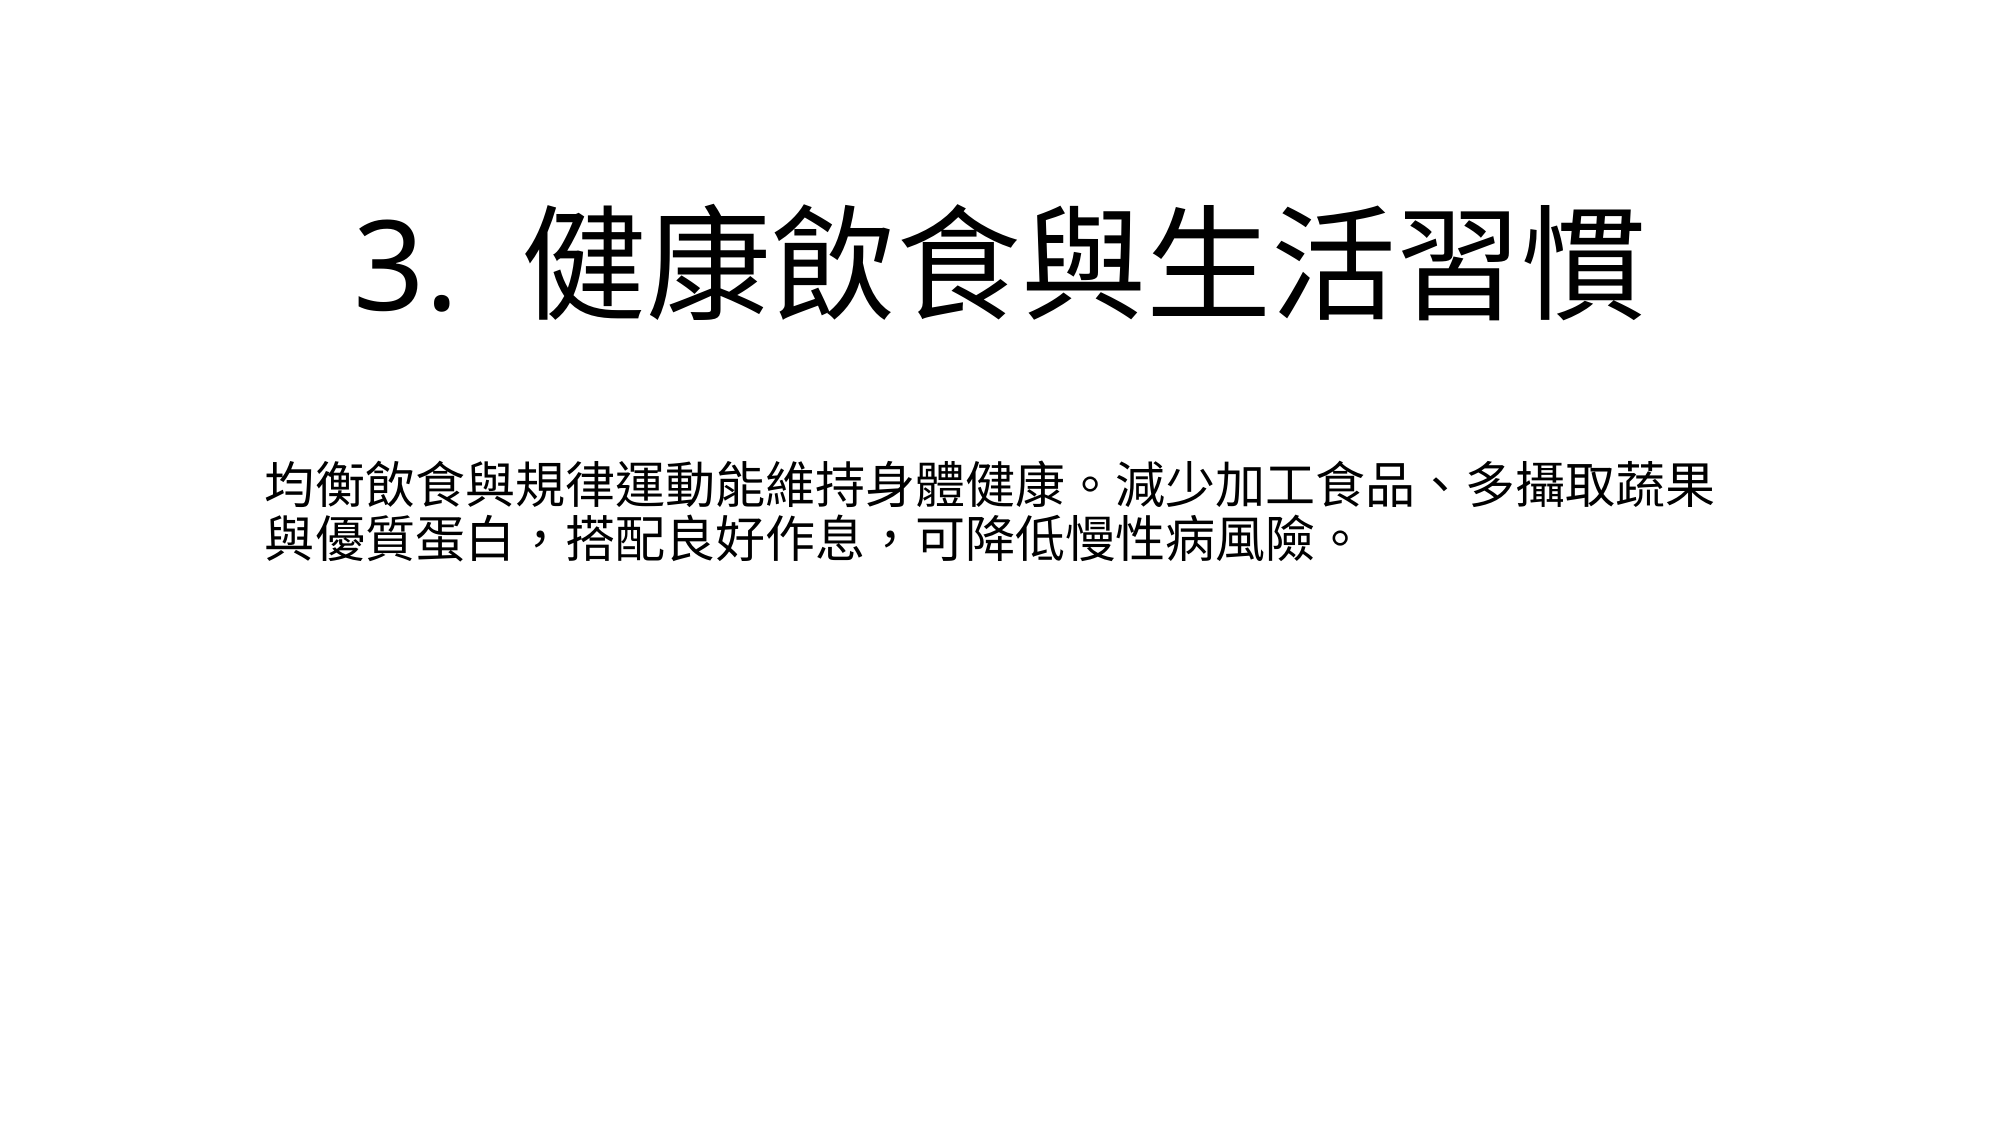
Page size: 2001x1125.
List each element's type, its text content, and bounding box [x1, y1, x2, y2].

subtitle 均衡飲食與規律運動能維持身體健康。減少加工食品、多攝取蔬果與優質蛋白，搭配良好作息，可降低慢性病風險。 [249, 453, 1750, 725]
title 3. 健康飲食與生活習慣 [249, 184, 1750, 345]
